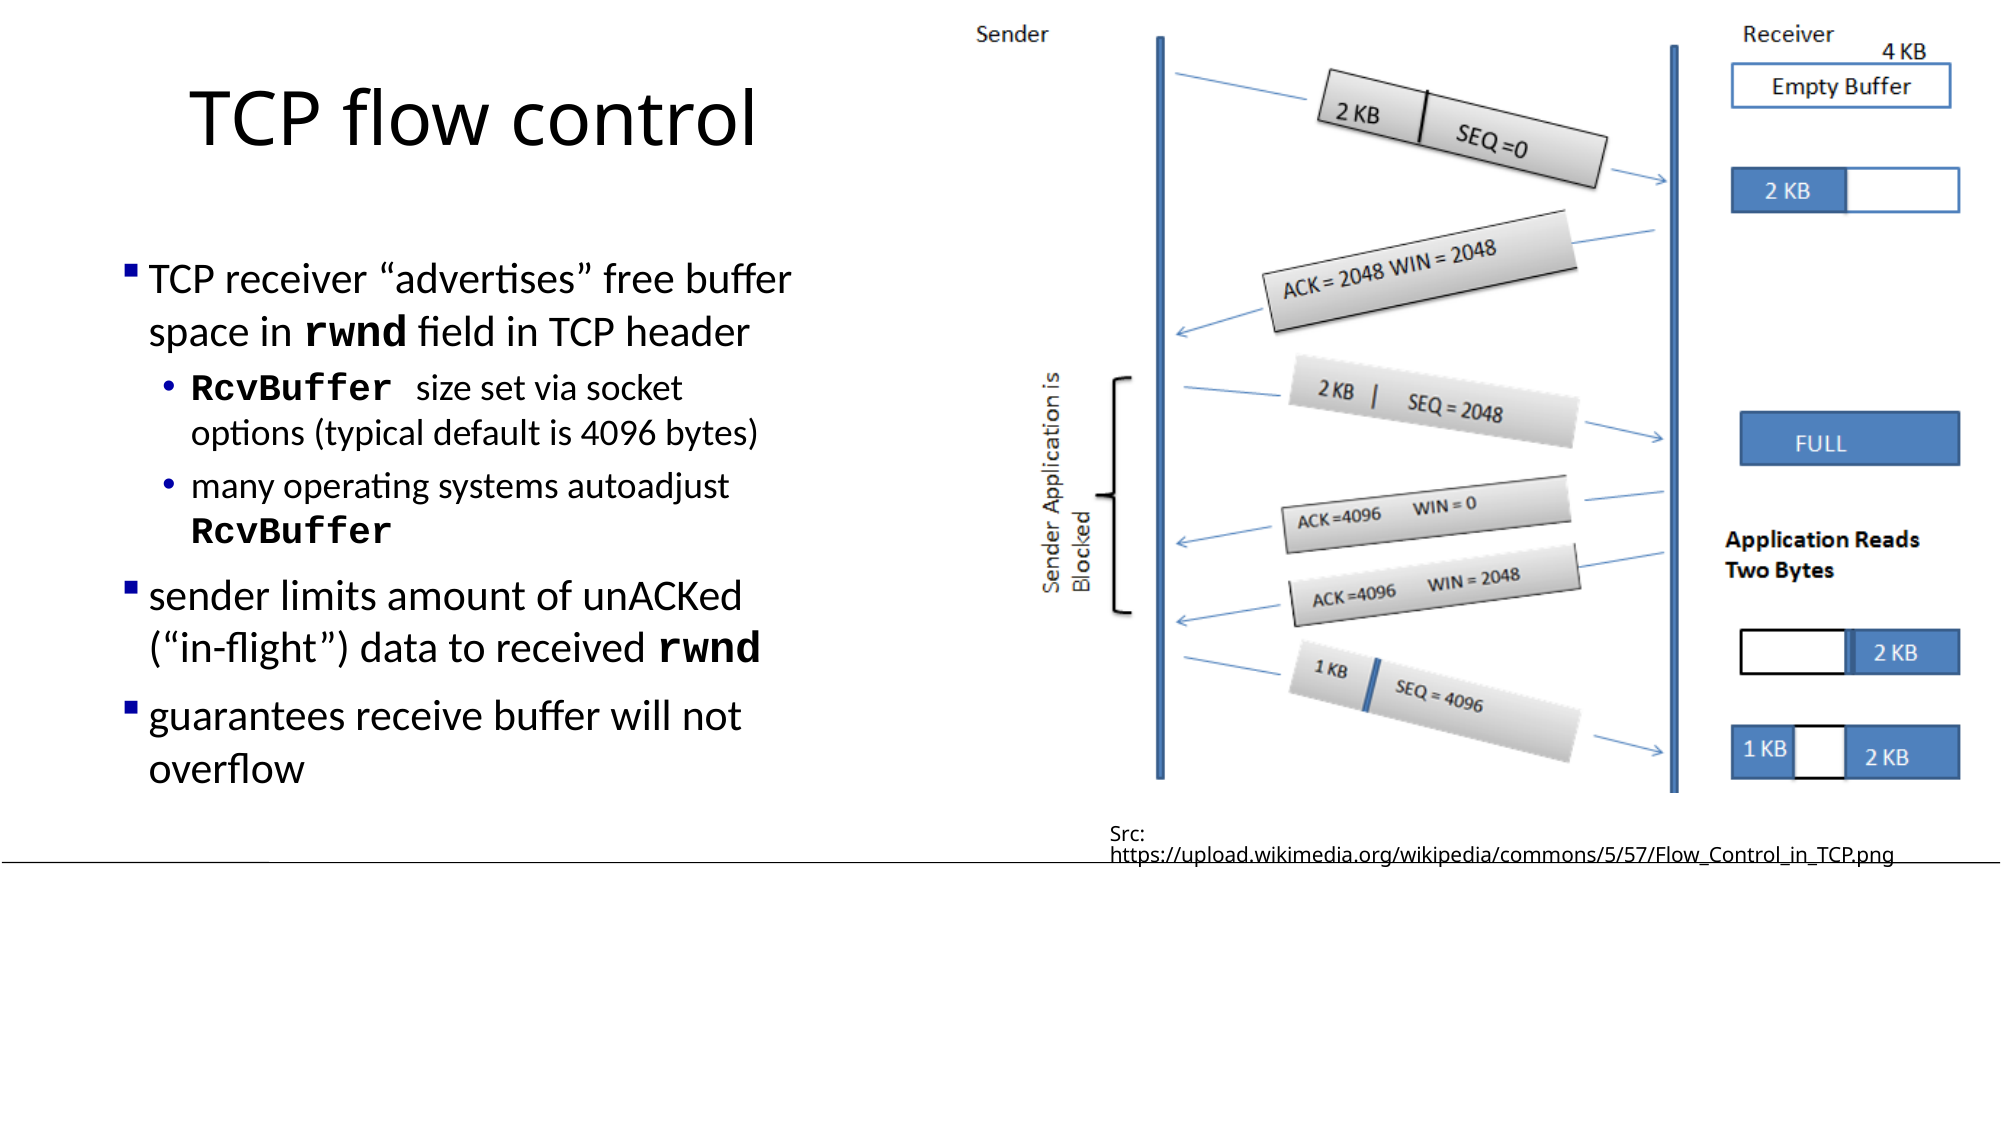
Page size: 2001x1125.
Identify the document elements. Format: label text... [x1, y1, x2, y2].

text_box TCP receiver “advertises” free buffer space in rwnd field in TCP header RcvBuffer size set via socket options (typical default is 4096 bytes) many operating systems autoadjust RcvBuffer sender limits amount of unACKed (“in-flight”) data to received rwnd guarantees receive buffer will not overflow [94, 244, 811, 849]
text_box Src: https://upload.wikimedia.org/wikipedia/commons/5/57/Flow_Control_in_TCP.png [1094, 816, 1948, 873]
title TCP flow control [174, 66, 940, 177]
picture [940, 16, 1978, 793]
